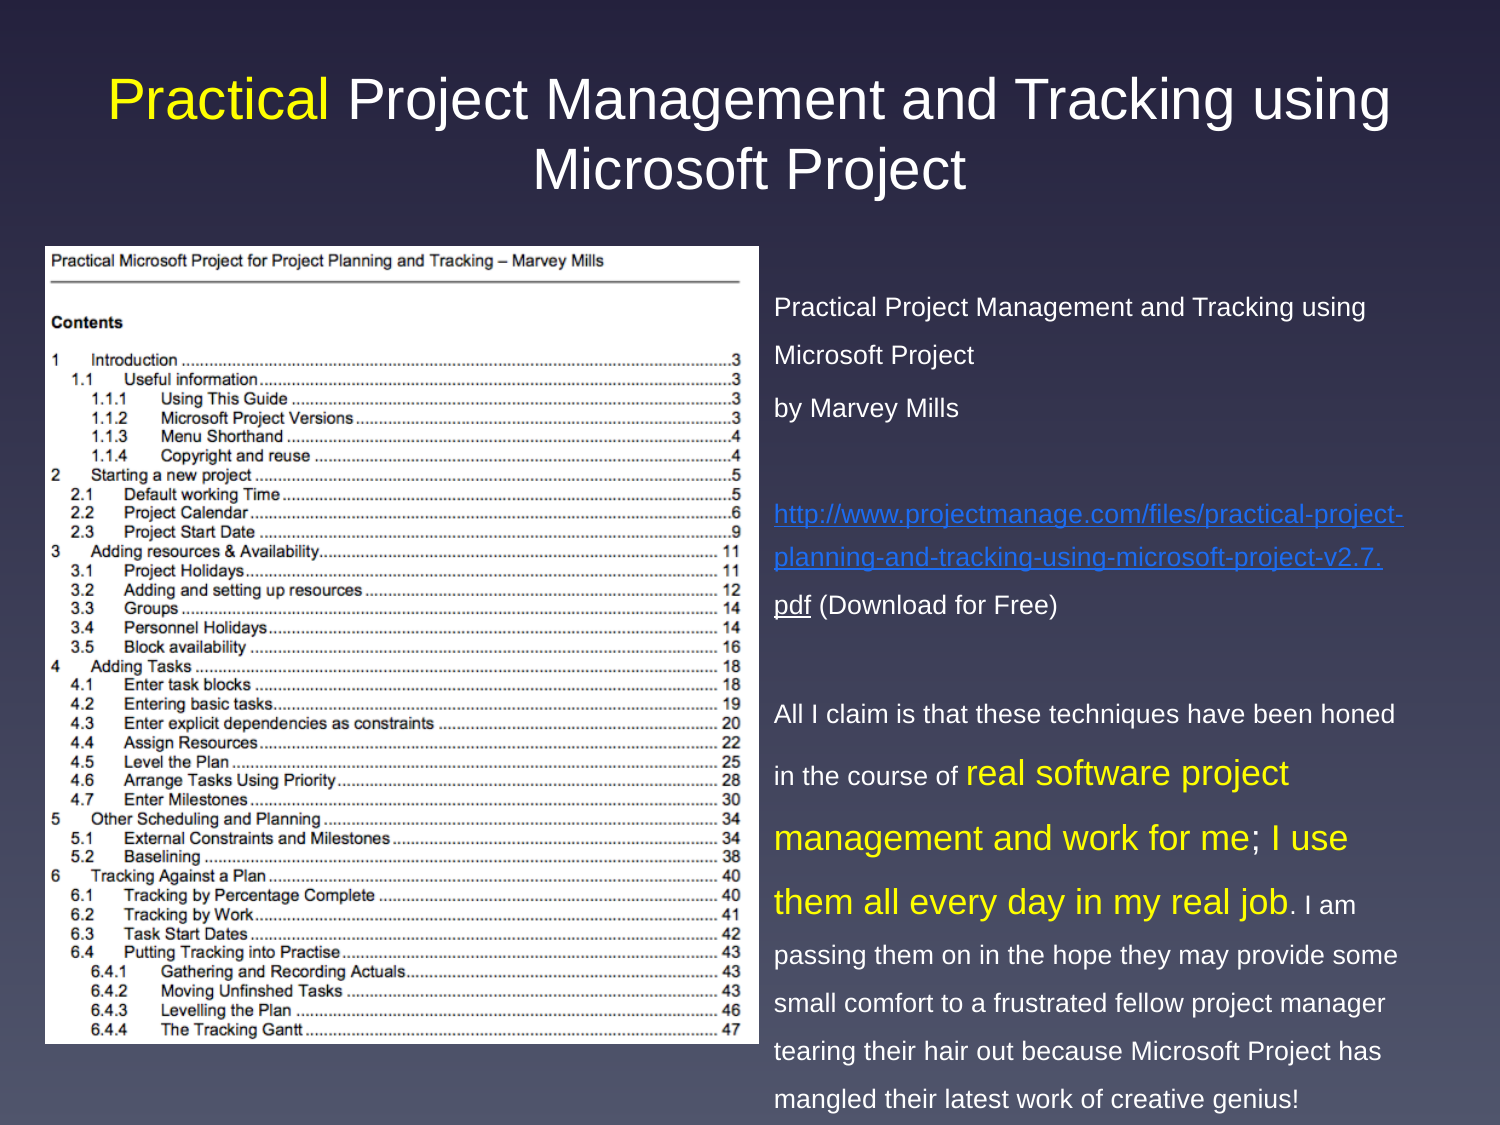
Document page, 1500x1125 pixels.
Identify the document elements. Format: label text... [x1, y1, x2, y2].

list Practical Project Management and Tracking using Microsoft Project by Marvey Mills http://www.projectmanage.com/files/practical-project-planning-and-tracking-using-microsoft-project-v2.7.pdf (Download for Free) All I claim is that these techniques have been honed in the course of real software project management and work for me; I use them all every day in my real job. I am passing them on in the hope they may provide some small comfort to a frustrated fellow project manager tearing their hair out because Microsoft Project has mangled their latest work of creative genius! [758, 262, 1425, 1082]
title Practical Project Management and Tracking using Microsoft Project [75, 53, 1425, 185]
picture [44, 246, 760, 1044]
